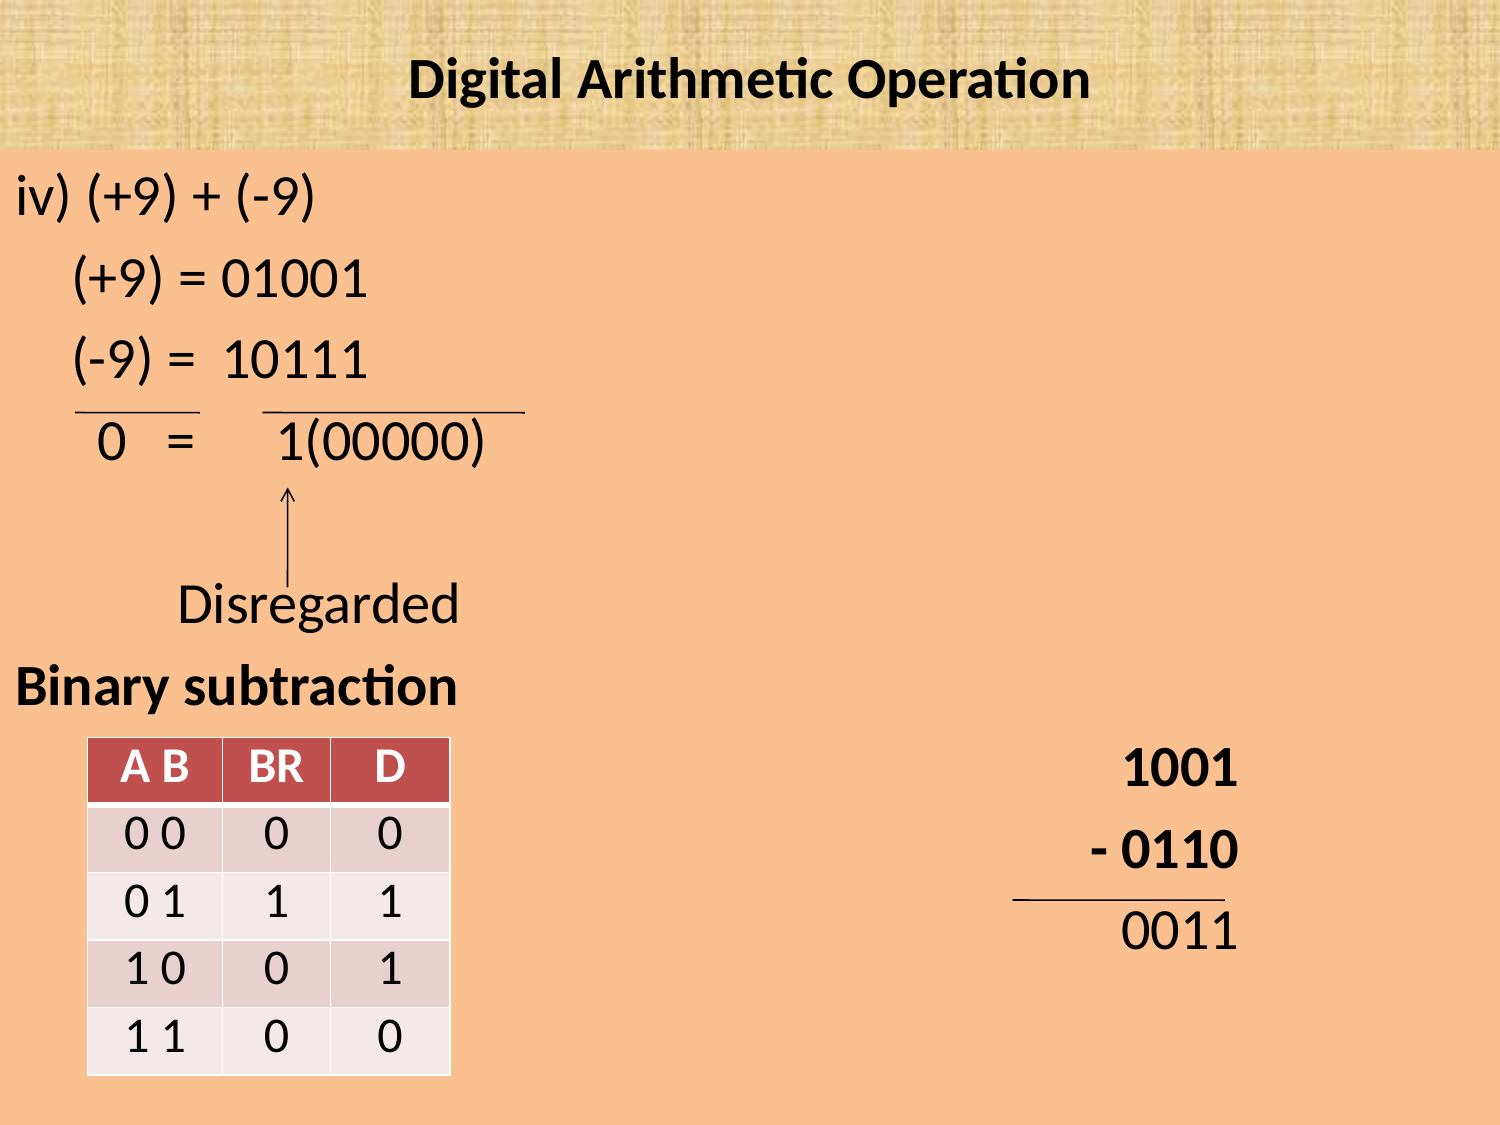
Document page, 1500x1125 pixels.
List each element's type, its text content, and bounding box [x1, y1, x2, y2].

table_header BR [223, 738, 330, 802]
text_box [265, 414, 521, 418]
table_cell 0 [331, 808, 449, 872]
table_cell 0 0 [88, 808, 222, 872]
table_header D [331, 738, 449, 802]
table_cell 1 [223, 873, 330, 939]
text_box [289, 539, 333, 543]
table_header A B [88, 738, 222, 802]
list iv) (+9) + (-9) (+9) = 01001 (-9) = 10111 0 = 1(00000) Disregarded Binary subtraction 1001 - 0110 0011 [0, 150, 1500, 1125]
table_cell 0 [223, 1008, 330, 1074]
table_cell 1 0 [88, 941, 222, 1007]
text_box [1015, 902, 1221, 906]
table_cell 0 [331, 1008, 449, 1074]
table_cell 1 [331, 941, 449, 1007]
table_cell 0 [223, 941, 330, 1007]
table_cell 0 1 [88, 873, 222, 939]
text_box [240, 539, 286, 543]
table_cell 1 [331, 873, 449, 939]
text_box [77, 414, 196, 418]
title Digital Arithmetic Operation [0, 0, 1500, 150]
table_cell 1 1 [88, 1008, 222, 1074]
table_cell 0 [223, 808, 330, 872]
